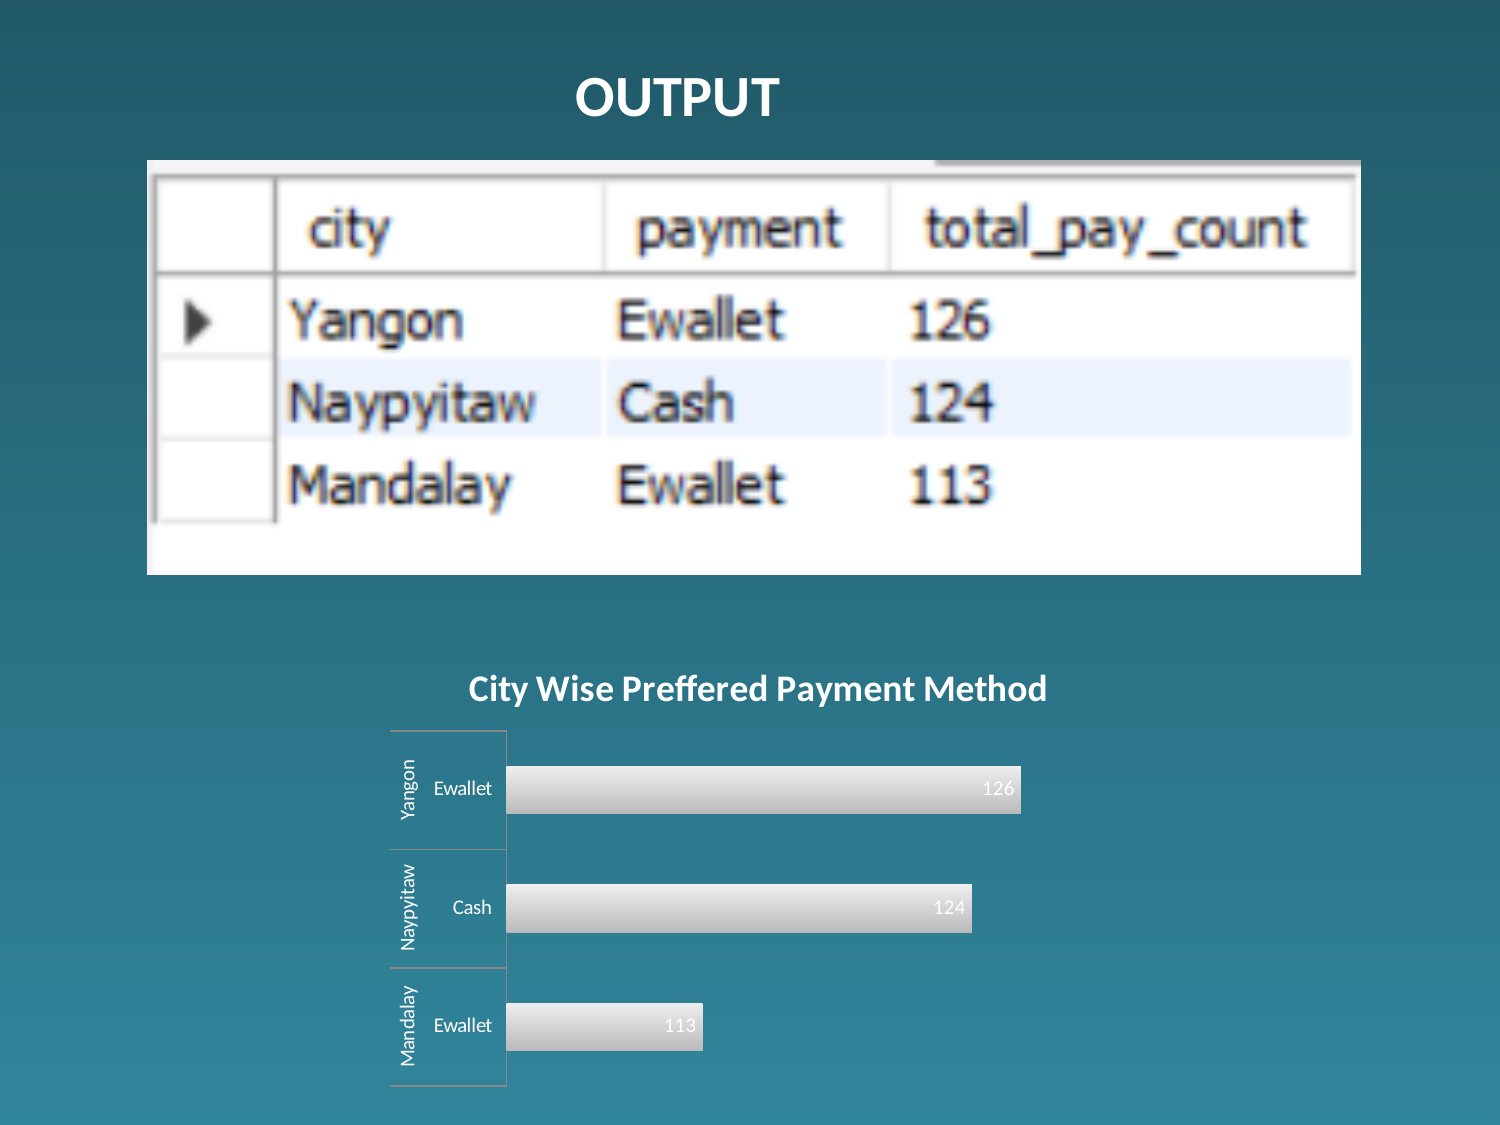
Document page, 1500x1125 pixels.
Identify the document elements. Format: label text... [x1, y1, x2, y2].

chart [383, 644, 1134, 1096]
picture [147, 160, 1361, 575]
text_box OUTPUT [561, 50, 833, 136]
